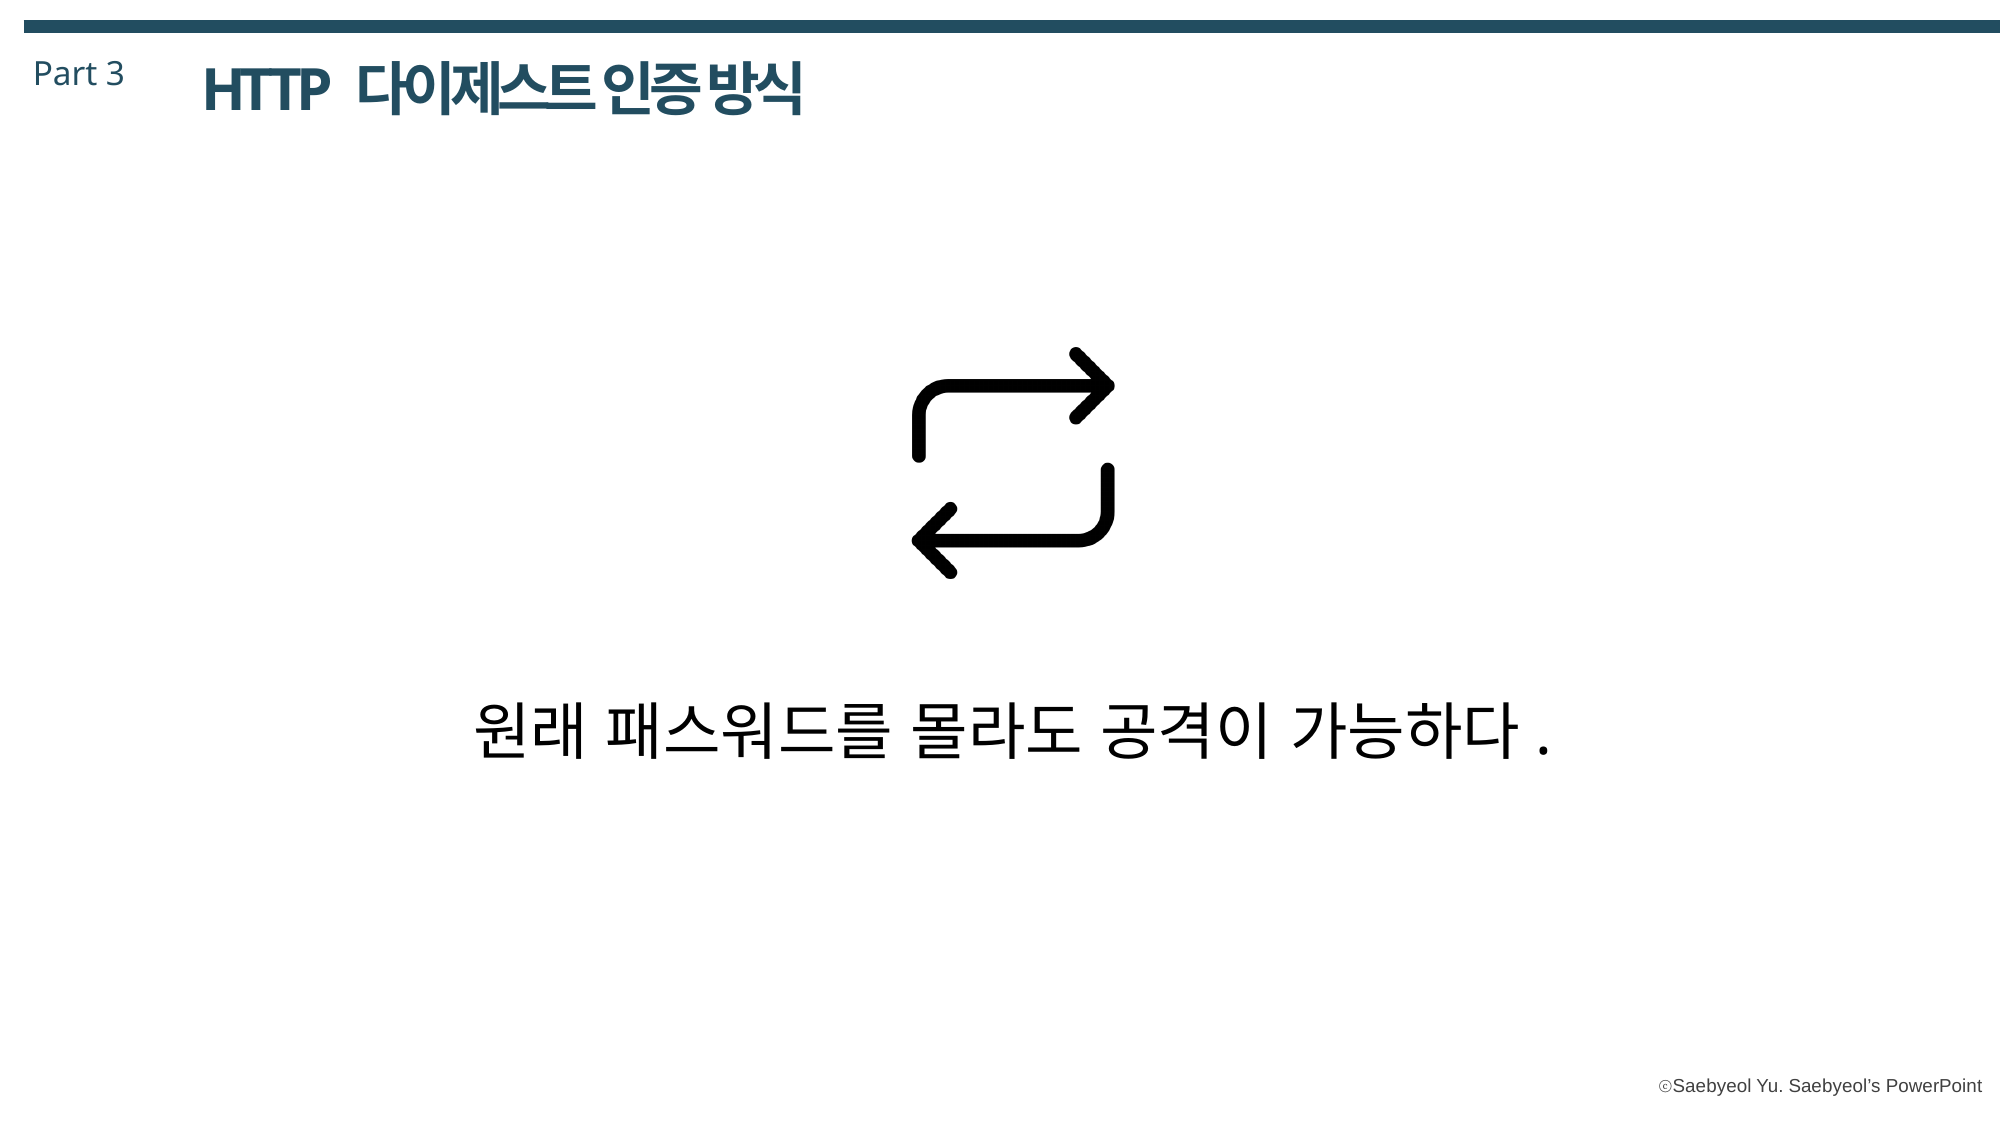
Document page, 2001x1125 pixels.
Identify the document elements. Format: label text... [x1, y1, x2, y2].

text_box HTTP 다이제스트 인증 방식 [186, 44, 822, 130]
text_box Part 3 [18, 44, 140, 100]
text_box 원래 패스워드를 몰라도 공격이 가능하다. [458, 684, 1568, 775]
picture [897, 347, 1129, 579]
